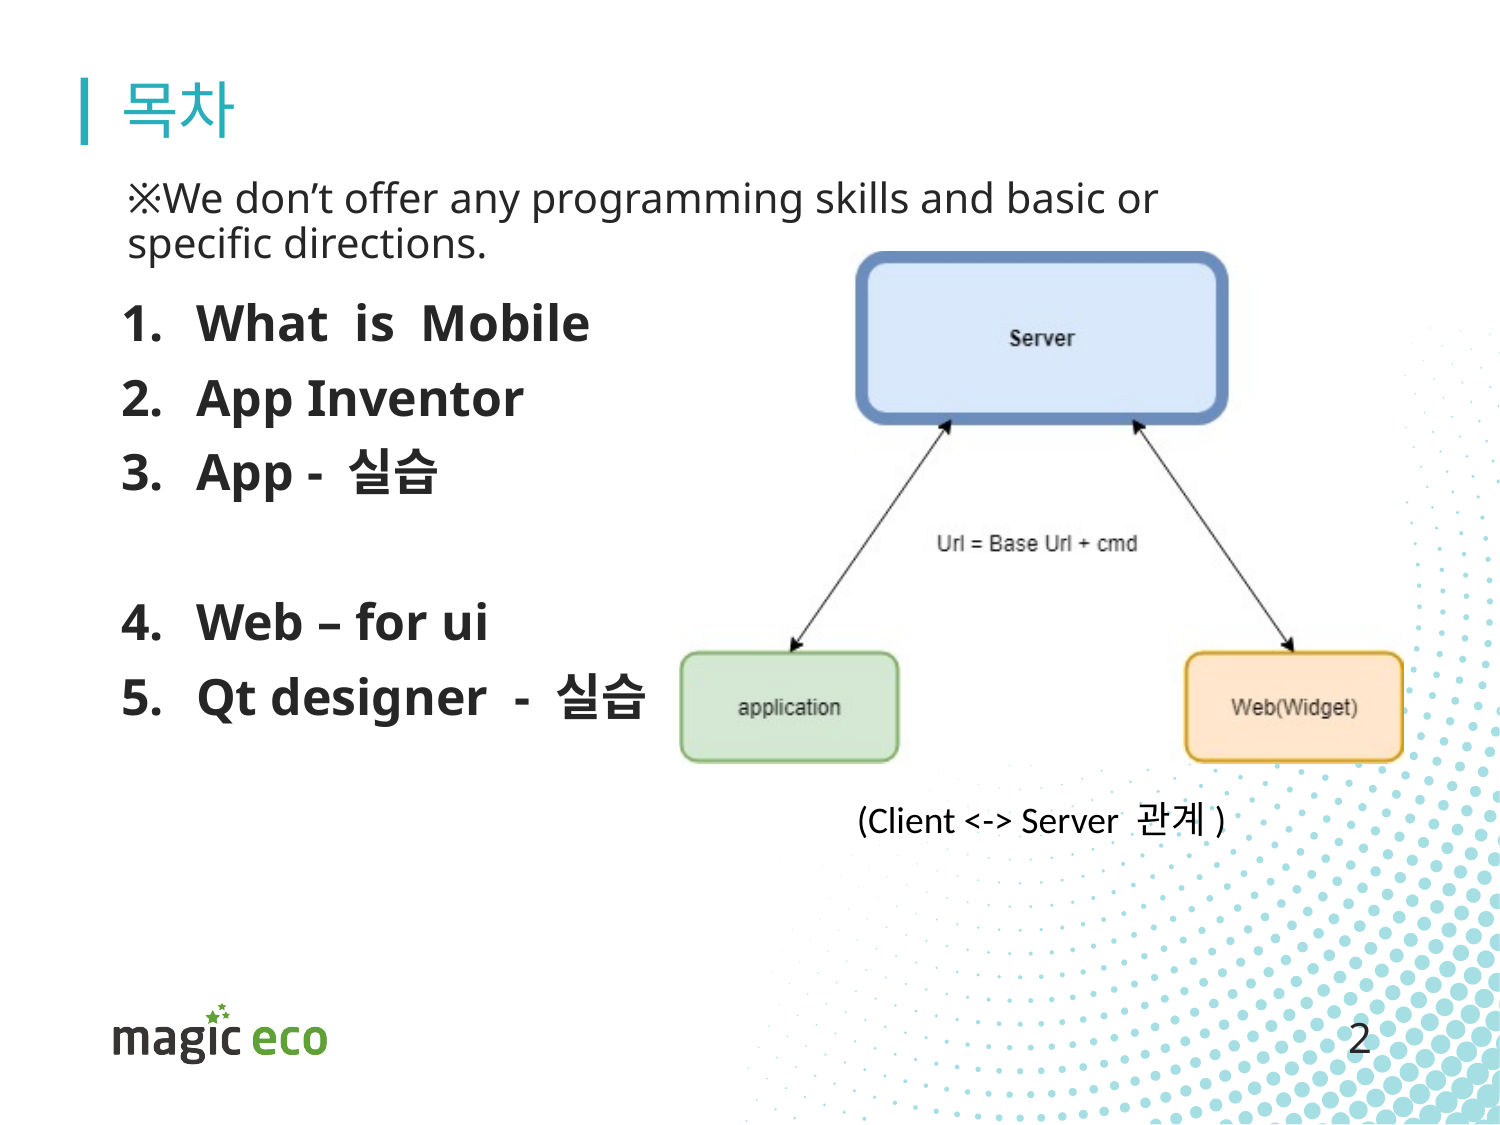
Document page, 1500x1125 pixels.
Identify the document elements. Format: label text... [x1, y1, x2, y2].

list What is Mobile App Inventor App - 실습 Web – for ui Qt designer - 실습 [105, 290, 1305, 943]
text_box (Client <-> Server 관계) [842, 788, 1241, 849]
picture [0, 0, 1500, 1125]
title 목차 [105, 59, 1305, 168]
list ※We don’t offer any programming skills and basic or specific directions. [112, 170, 1305, 231]
